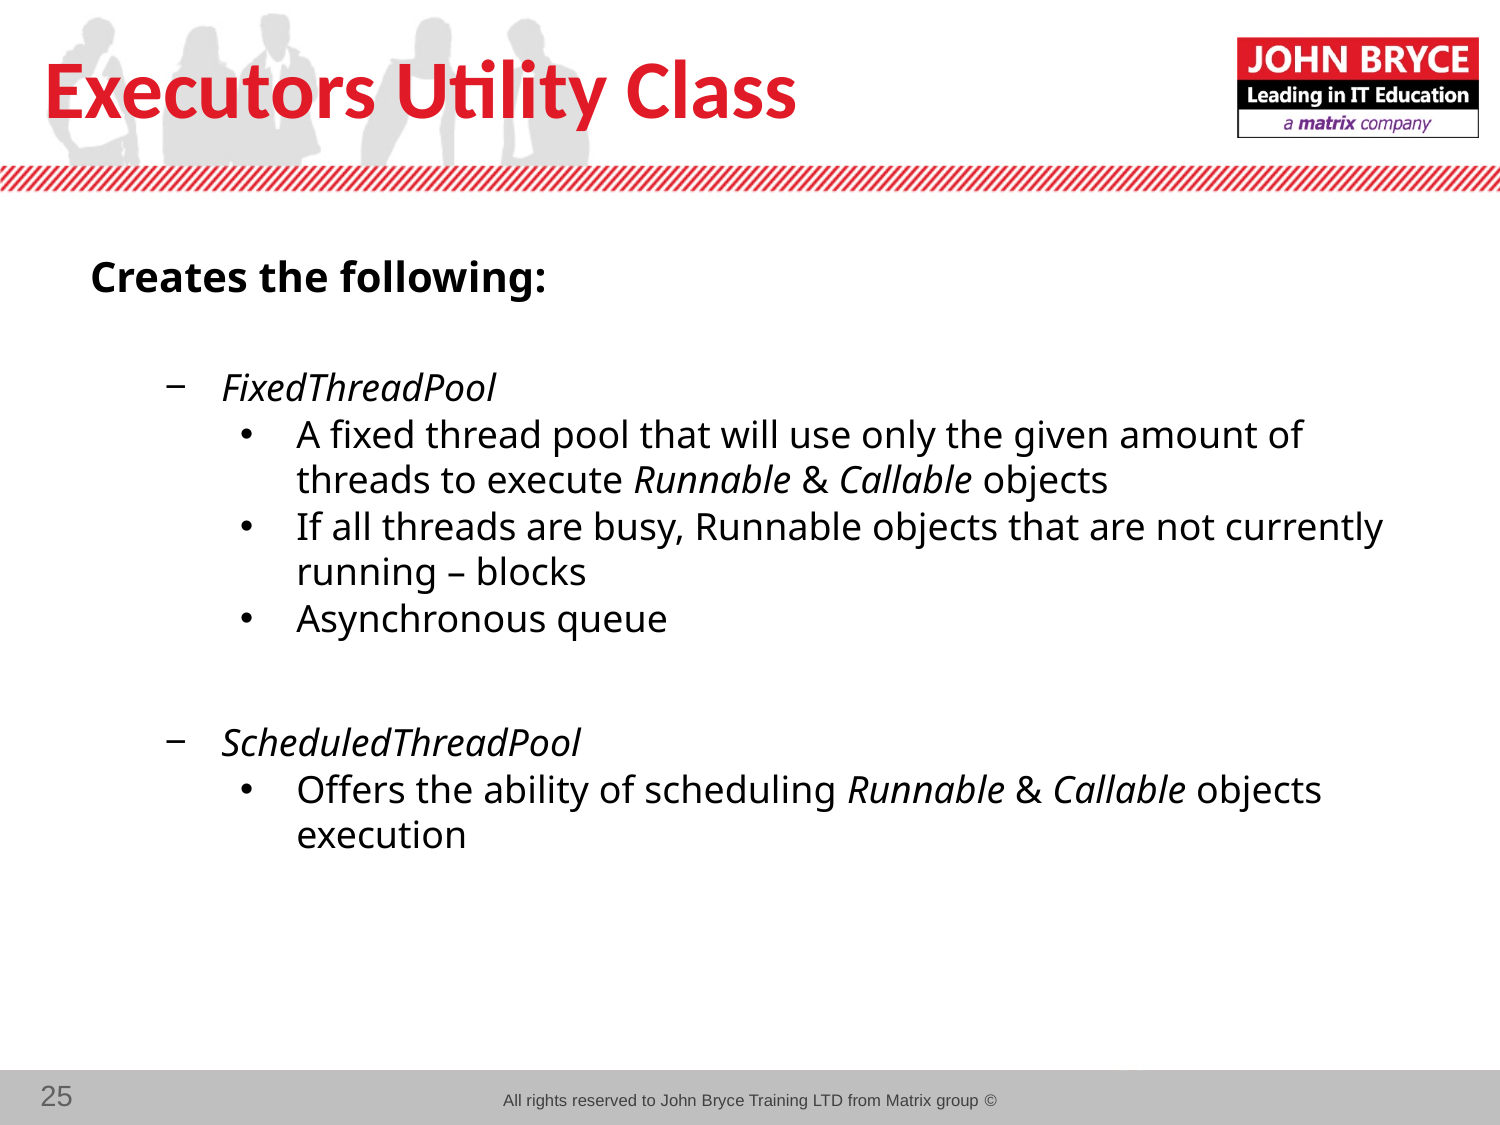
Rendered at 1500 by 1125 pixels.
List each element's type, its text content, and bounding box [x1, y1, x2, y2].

title Executors Utility Class [29, 21, 1235, 150]
list Creates the following: FixedThreadPool A fixed thread pool that will use only the given amount of threads to execute Runnable & Callable objects If all threads are busy, Runnable objects that are not currently running – blocks Asynchronous queue ScheduledThreadPool Offers the ability of scheduling Runnable & Callable objects execution [75, 243, 1425, 1047]
picture [0, 0, 1500, 1070]
